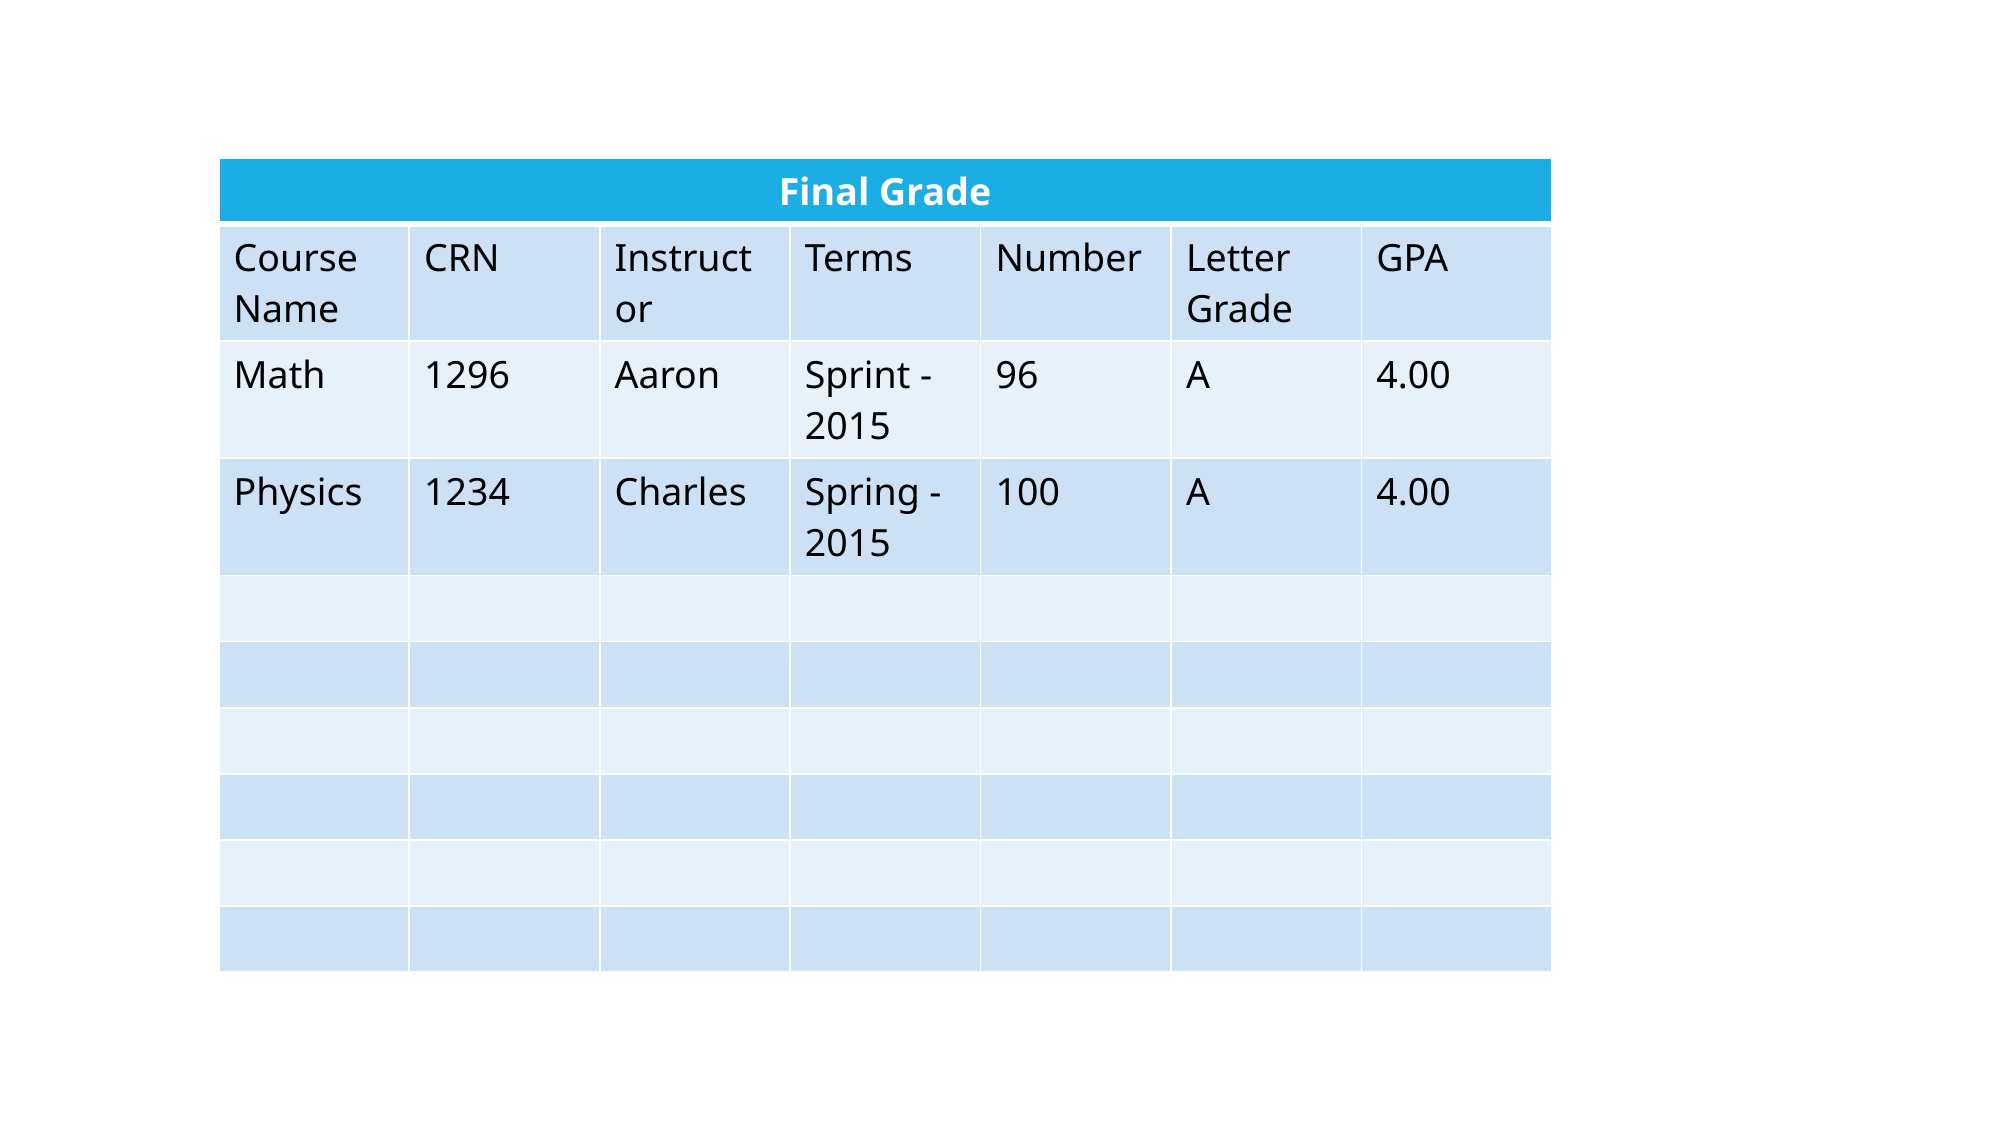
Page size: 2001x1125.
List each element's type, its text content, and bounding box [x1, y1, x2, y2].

table_cell 96 [981, 342, 1170, 457]
table_cell CRN [410, 227, 599, 340]
table_cell [981, 709, 1170, 773]
table_cell [791, 642, 980, 707]
table_cell [601, 642, 789, 707]
table_cell Course Name [220, 227, 408, 340]
table_cell [1362, 709, 1551, 773]
table_cell [410, 709, 599, 773]
table_cell Terms [791, 227, 980, 340]
table_cell [410, 841, 599, 905]
table_cell 1296 [410, 342, 599, 457]
table_cell [410, 576, 599, 641]
table_cell Sprint -2015 [791, 342, 980, 457]
table_cell Spring -2015 [791, 459, 980, 575]
table_cell [1172, 775, 1361, 839]
table_cell [1362, 576, 1551, 641]
table_cell [981, 576, 1170, 641]
table_cell [1172, 841, 1361, 905]
table_cell Aaron [601, 342, 789, 457]
table_cell [1172, 709, 1361, 773]
table_cell [220, 907, 408, 971]
table_cell [220, 576, 408, 641]
table_cell [410, 775, 599, 839]
table_cell [1172, 907, 1361, 971]
table_cell [791, 775, 980, 839]
table_cell [791, 907, 980, 971]
table_cell [1172, 642, 1361, 707]
table_cell [981, 907, 1170, 971]
table_cell [601, 576, 789, 641]
table_cell Letter Grade [1172, 227, 1361, 340]
table_cell [410, 642, 599, 707]
table_cell [410, 907, 599, 971]
table_cell [220, 841, 408, 905]
table_cell [1362, 907, 1551, 971]
table_cell [601, 775, 789, 839]
table_cell [791, 841, 980, 905]
table_cell [601, 841, 789, 905]
table_cell 100 [981, 459, 1170, 575]
table_cell Math [220, 342, 408, 457]
table_cell [1172, 576, 1361, 641]
table_cell 4.00 [1362, 459, 1551, 575]
table_cell A [1172, 459, 1361, 575]
table_cell [220, 642, 408, 707]
table_header Final Grade [220, 159, 1551, 221]
table_cell [1362, 642, 1551, 707]
table_cell [981, 642, 1170, 707]
table_cell [791, 709, 980, 773]
table_cell Number [981, 227, 1170, 340]
table_cell [981, 841, 1170, 905]
table_cell [1362, 841, 1551, 905]
table_cell Instructor [601, 227, 789, 340]
table_cell 4.00 [1362, 342, 1551, 457]
table_cell GPA [1362, 227, 1551, 340]
table_cell [1362, 775, 1551, 839]
table_cell [220, 775, 408, 839]
table_cell [220, 709, 408, 773]
table_cell [791, 576, 980, 641]
table_cell Physics [220, 459, 408, 575]
table_cell [601, 907, 789, 971]
table_cell 1234 [410, 459, 599, 575]
table_cell [981, 775, 1170, 839]
table_cell Charles [601, 459, 789, 575]
table_cell A [1172, 342, 1361, 457]
table_cell [601, 709, 789, 773]
